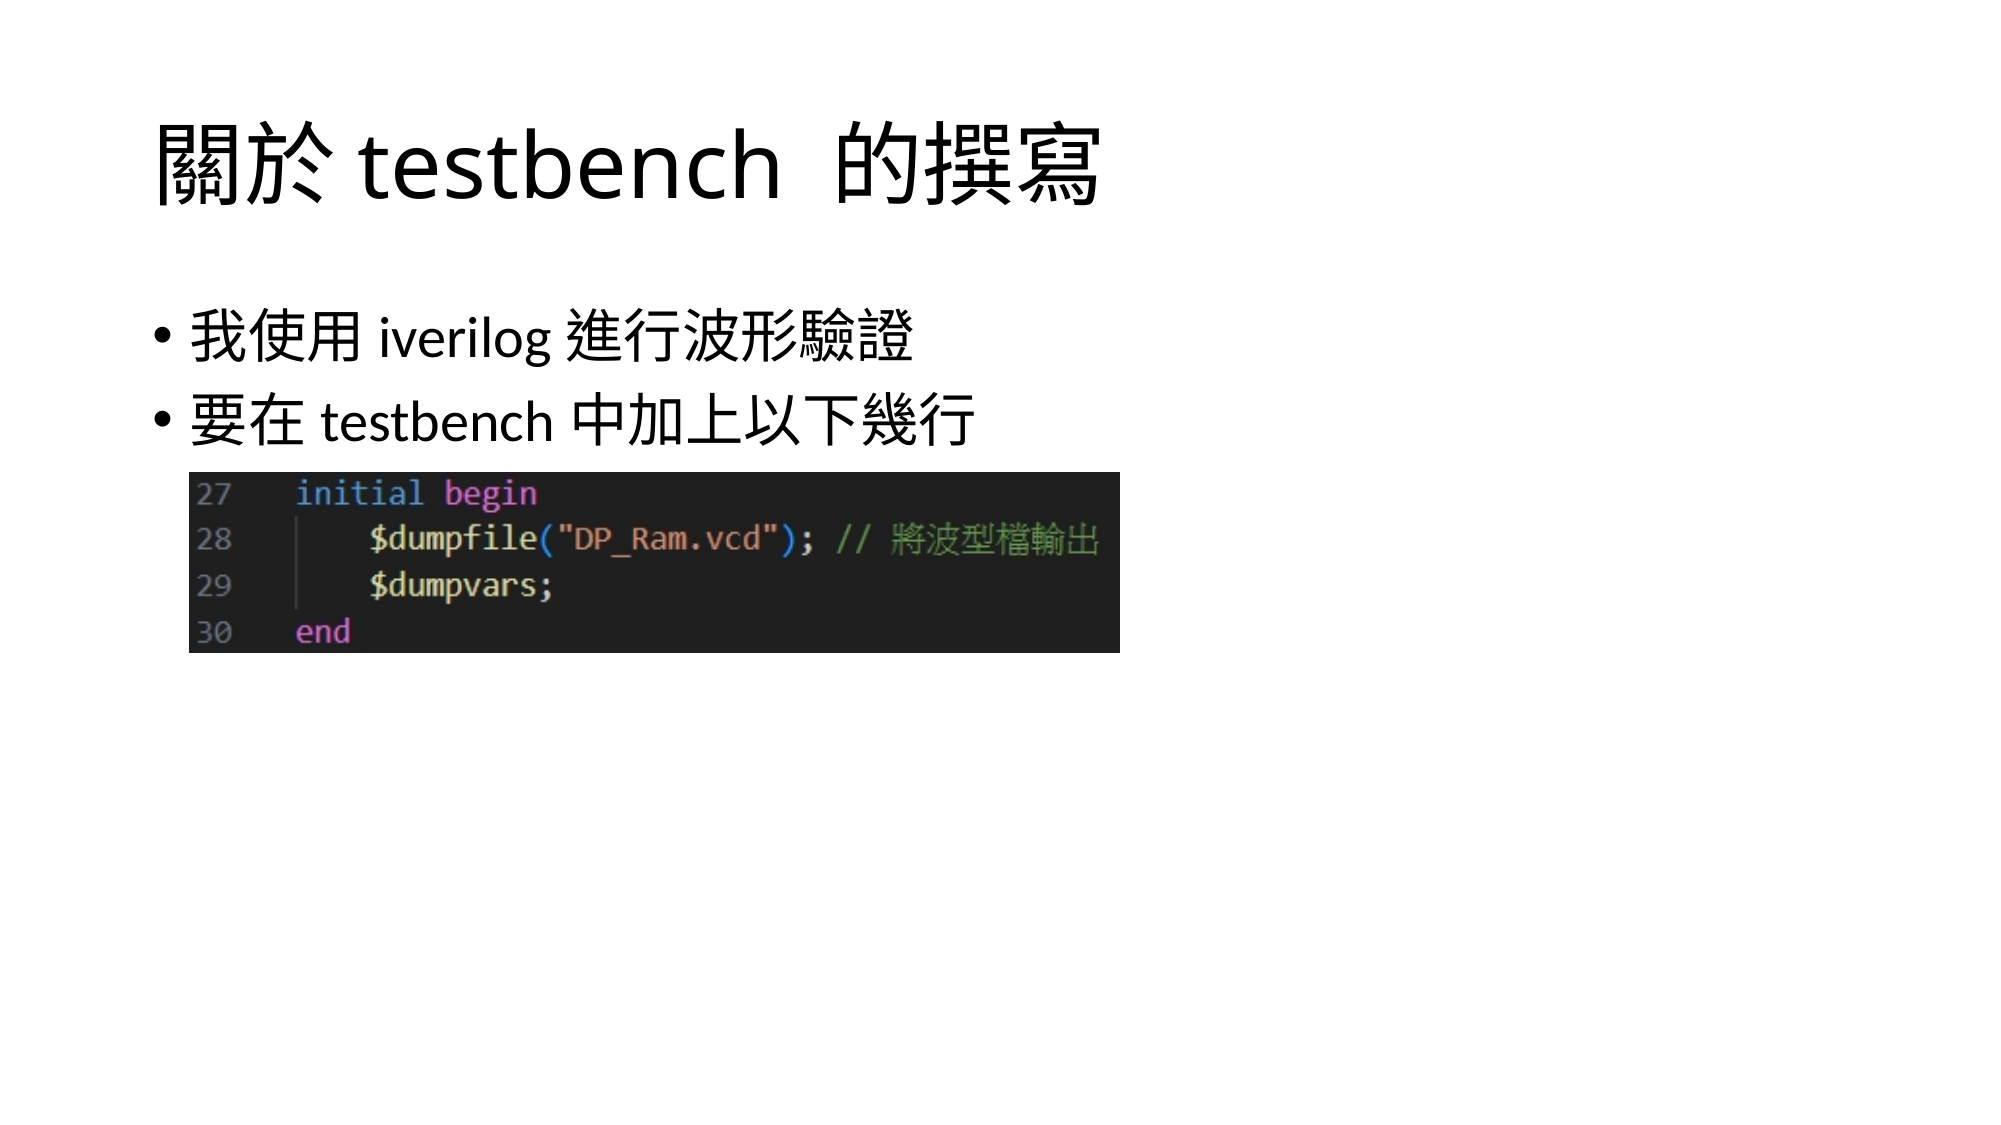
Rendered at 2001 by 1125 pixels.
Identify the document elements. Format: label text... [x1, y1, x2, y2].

list 我使用iverilog進行波形驗證 要在testbench中加上以下幾行 [137, 299, 1863, 1014]
picture [189, 472, 1120, 653]
title 關於testbench 的撰寫 [137, 59, 1863, 278]
